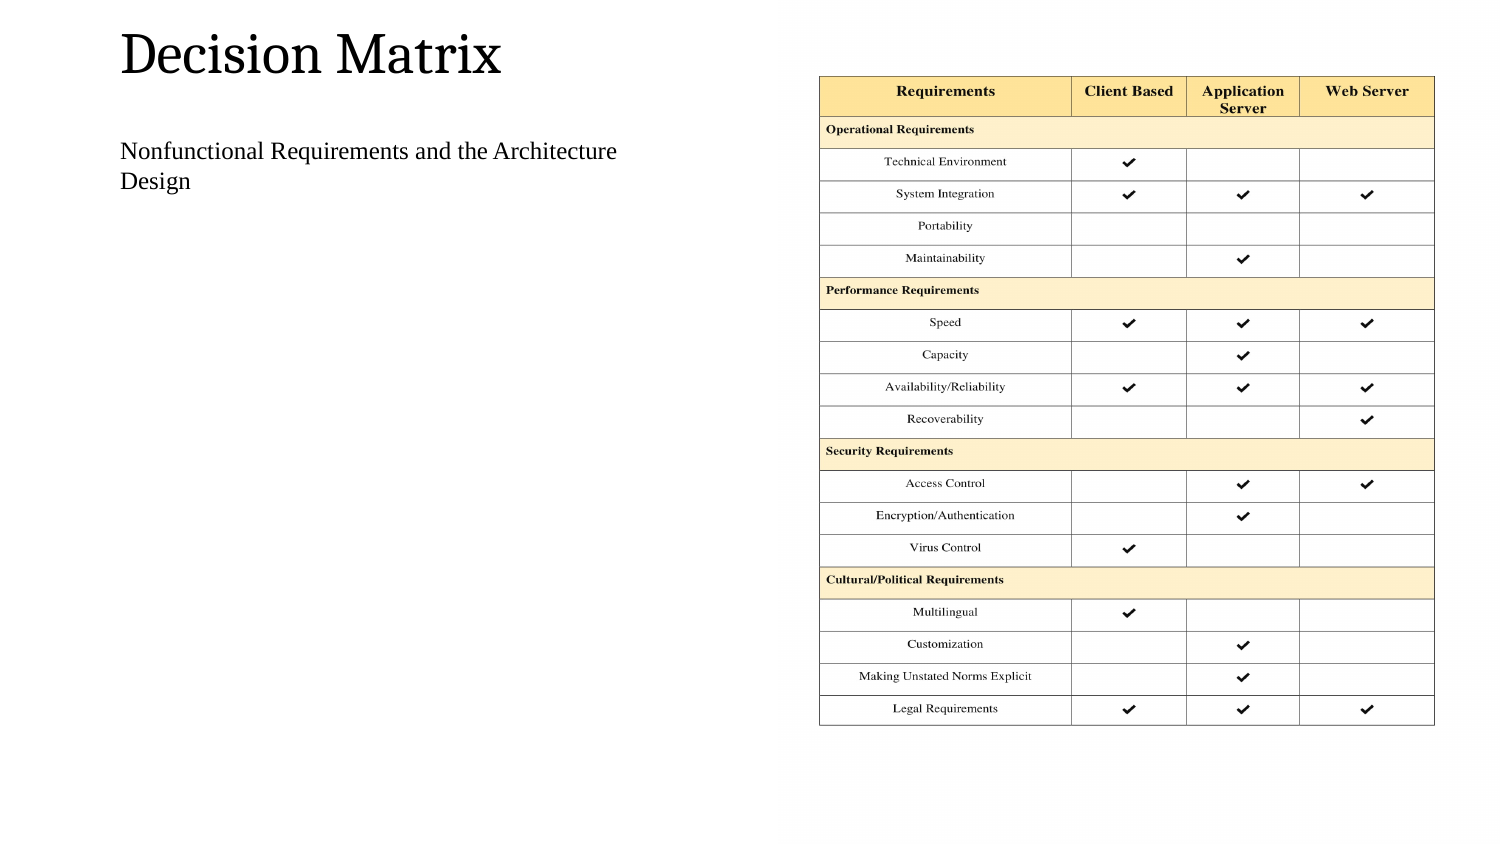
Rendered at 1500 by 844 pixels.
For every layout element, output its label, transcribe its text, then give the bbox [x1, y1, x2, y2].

text_box Nonfunctional Requirements and the Architecture Design [105, 119, 680, 237]
text_box Decision Matrix [105, 0, 594, 105]
picture [778, 0, 1500, 844]
